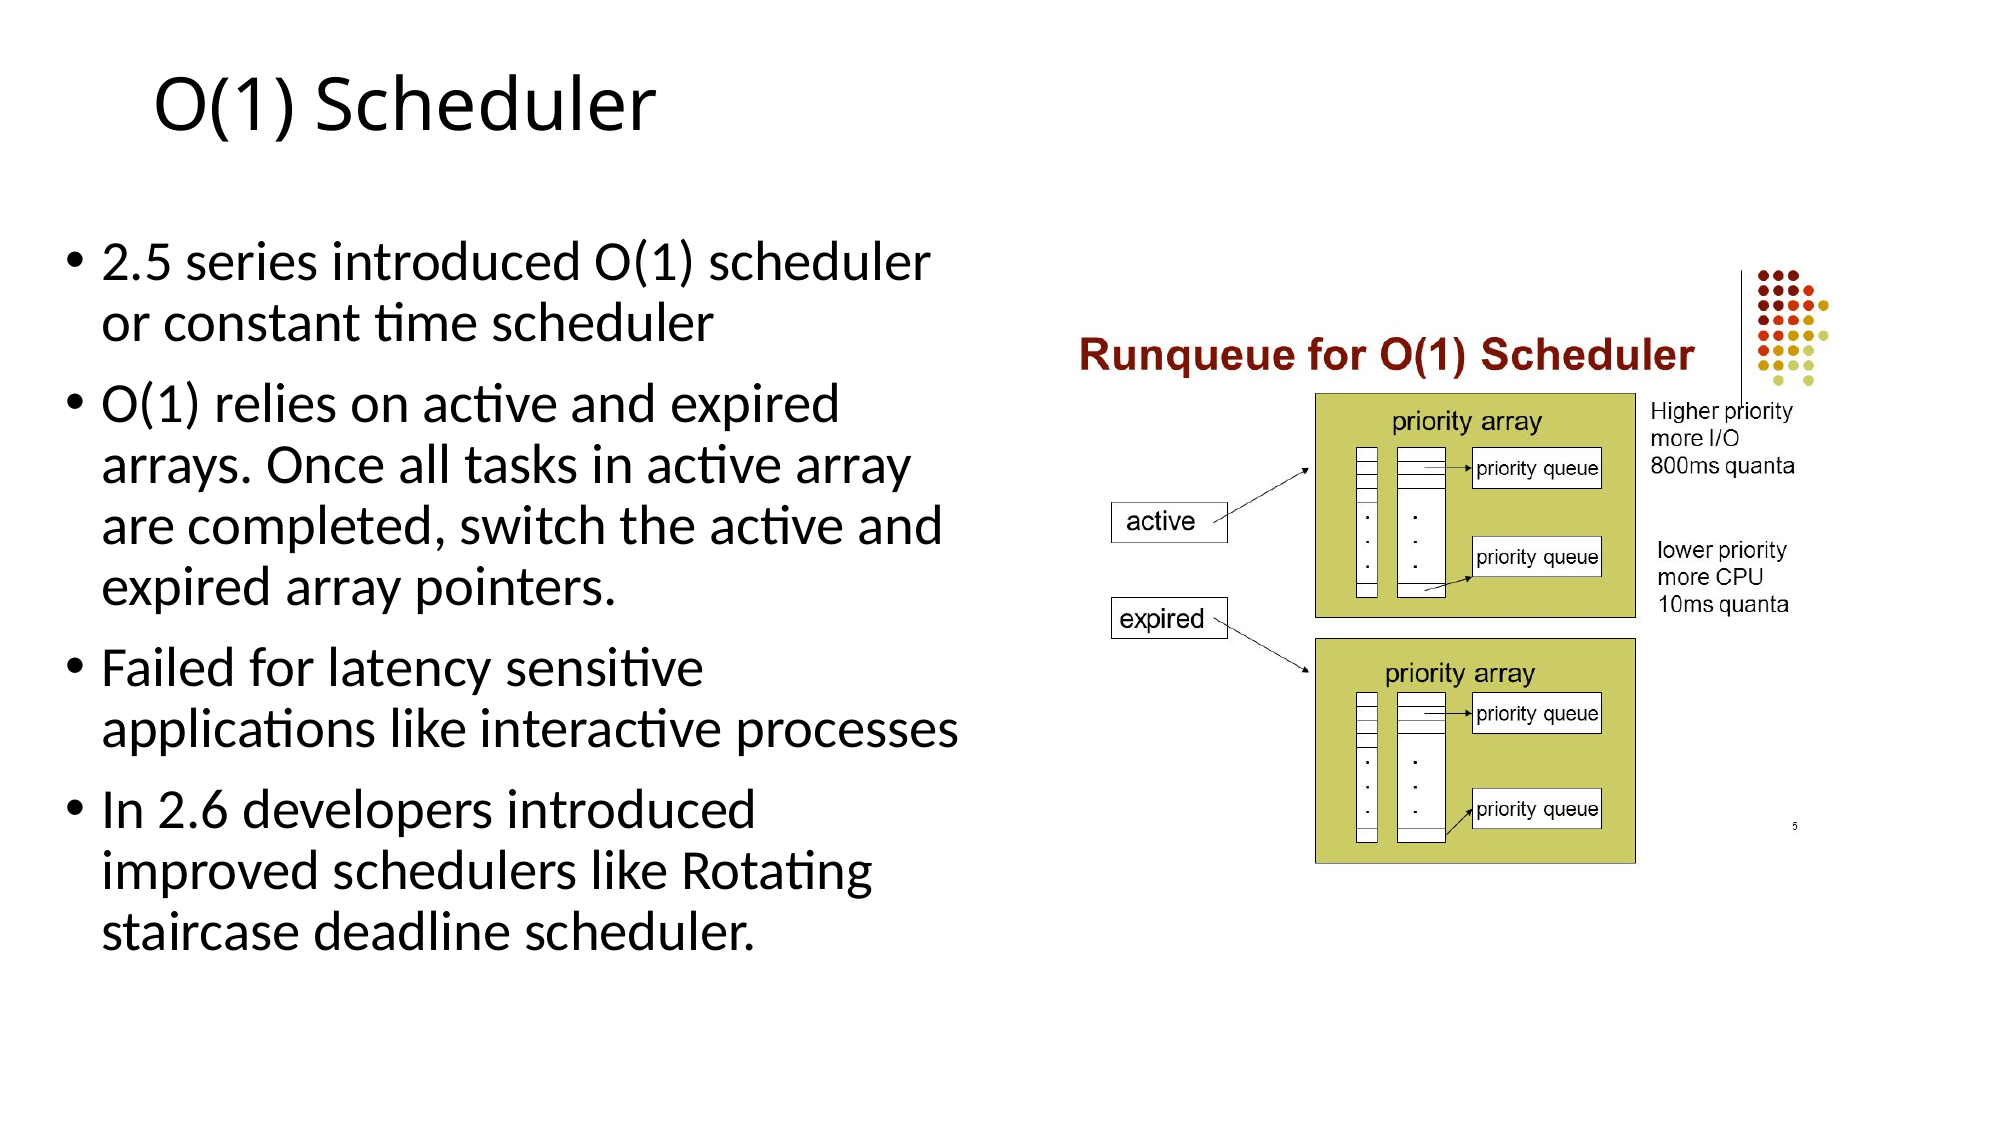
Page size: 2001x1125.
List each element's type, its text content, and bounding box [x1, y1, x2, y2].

list 2.5 series introduced O(1) scheduler or constant time scheduler O(1) relies on active and expired arrays. Once all tasks in active array are completed, switch the active and expired array pointers. Failed for latency sensitive applications like interactive processes In 2.6 developers introduced improved schedulers like Rotating staircase deadline scheduler. [50, 223, 988, 1014]
title O(1) Scheduler [137, 59, 1863, 155]
picture [1029, 256, 1846, 869]
